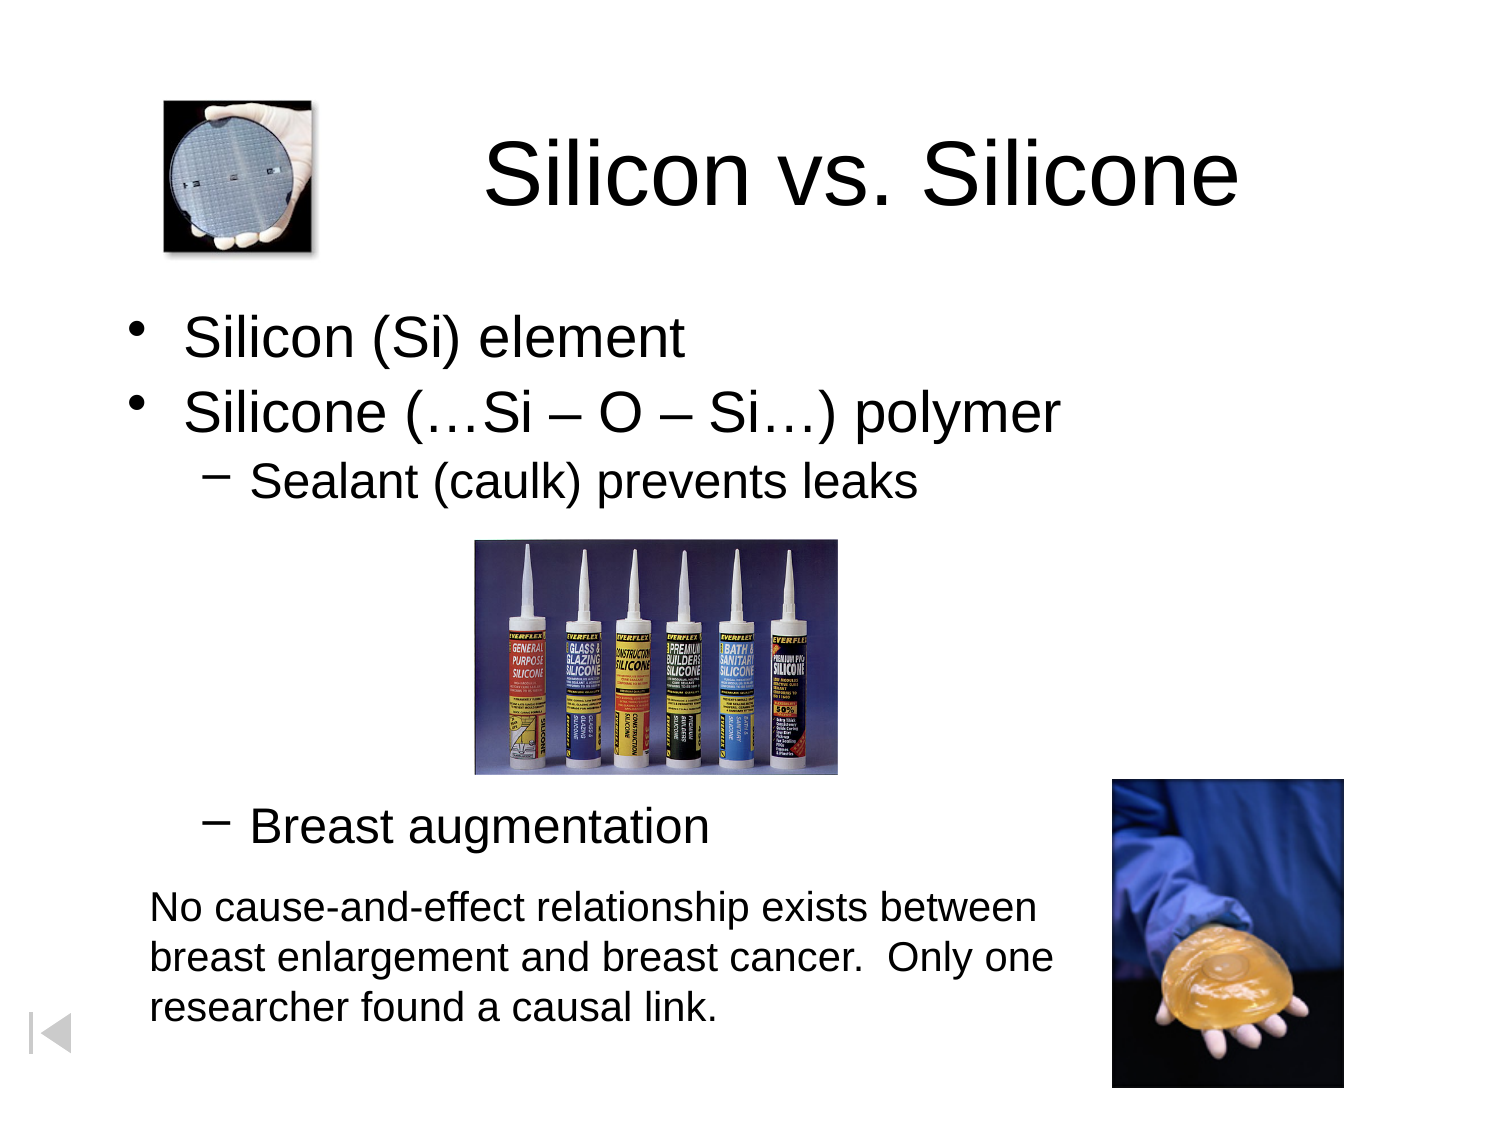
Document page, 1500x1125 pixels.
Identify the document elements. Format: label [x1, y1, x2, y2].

picture [1112, 778, 1344, 1088]
title [337, 74, 1388, 263]
text_box [0, 1003, 100, 1063]
picture [474, 539, 838, 776]
picture [162, 99, 323, 263]
list [112, 299, 1388, 688]
text_box [134, 872, 1070, 1038]
